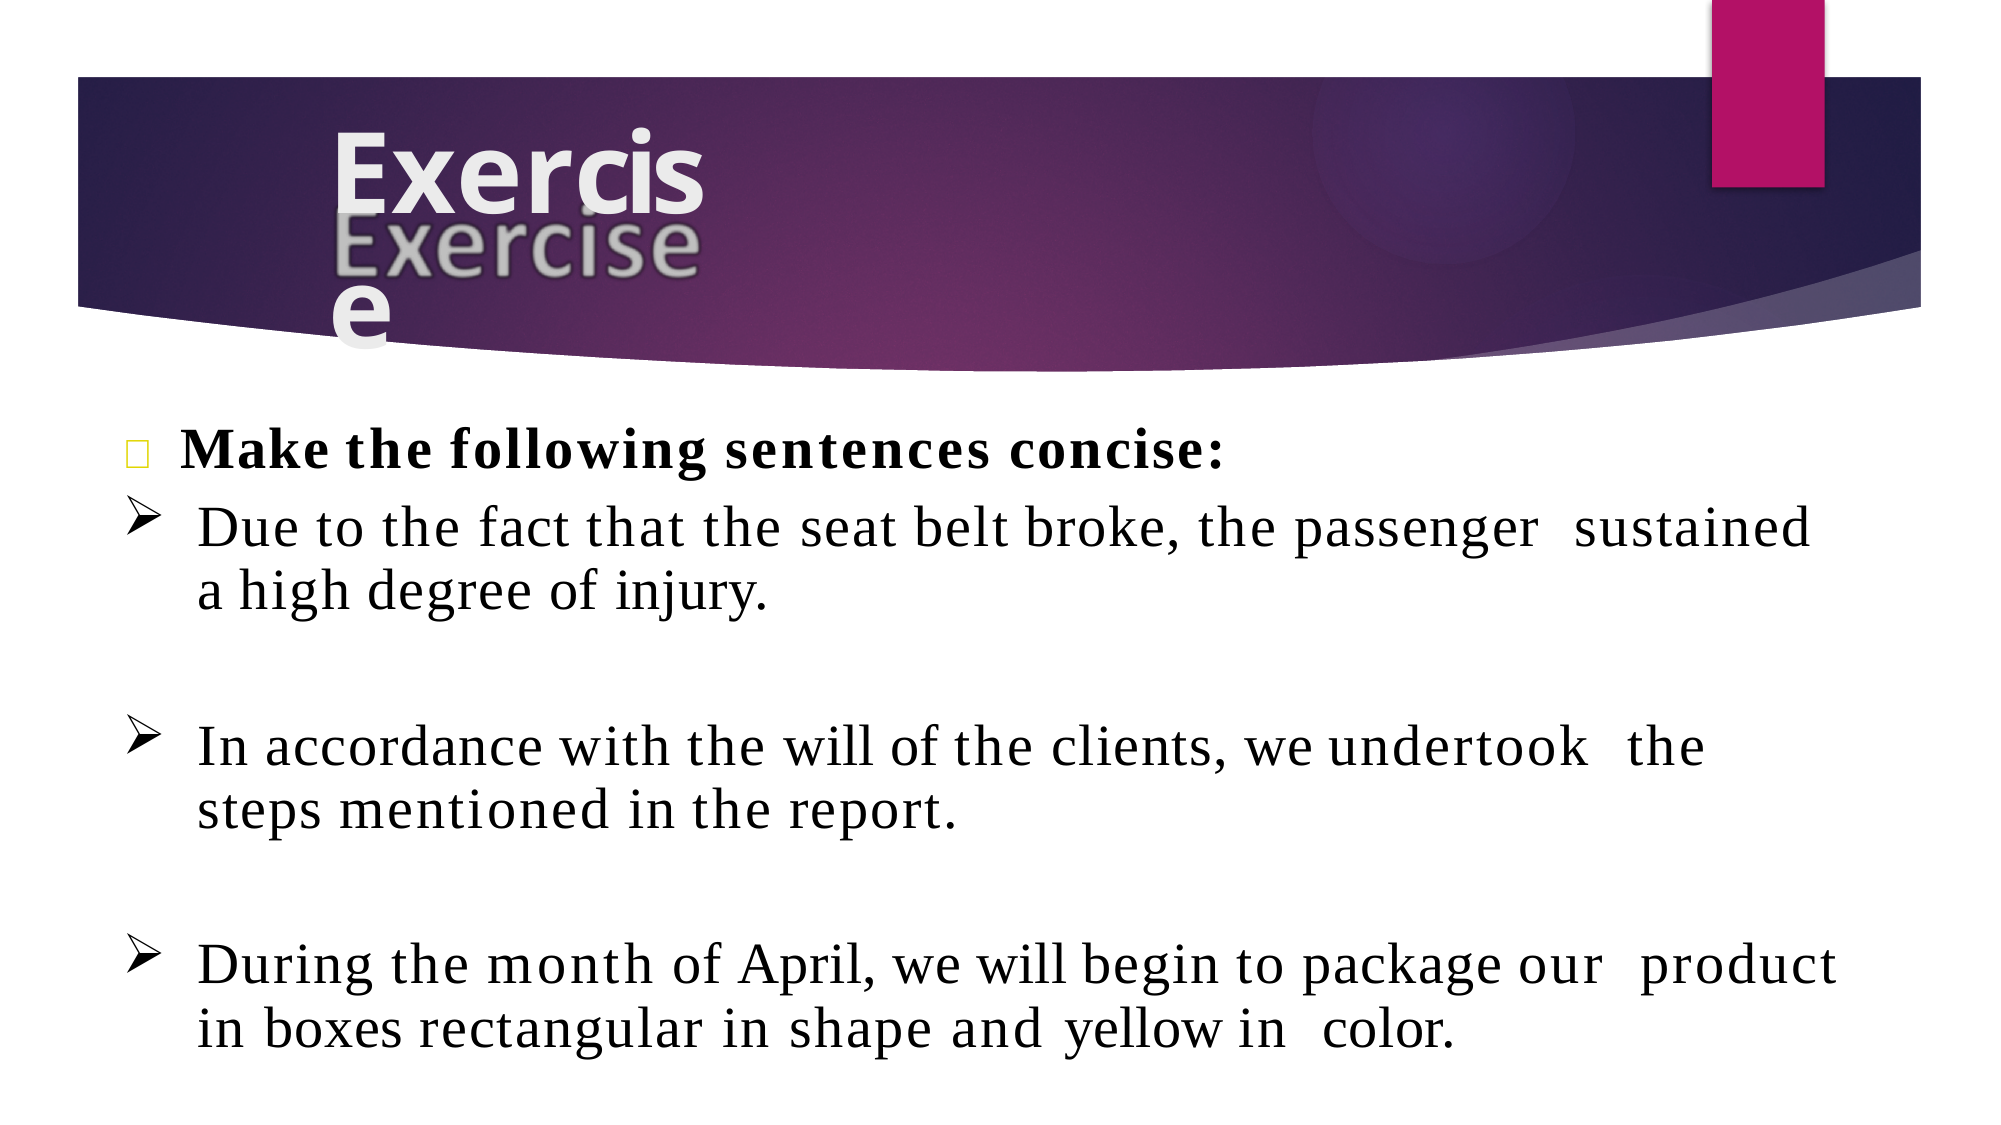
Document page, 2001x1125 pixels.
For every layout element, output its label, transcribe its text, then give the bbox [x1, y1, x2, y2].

title Exercise [326, 98, 707, 371]
text_box [255, 132, 777, 380]
text_box  Make the following sentences concise: Due to the fact that the seat belt broke, the passenger sustained a high degree of injury. In accordance with the will of the clients, we undertook the steps mentioned in the report. During the month of April, we will begin to package our product in boxes rectangular in shape and yellow in color. [120, 400, 1907, 1059]
